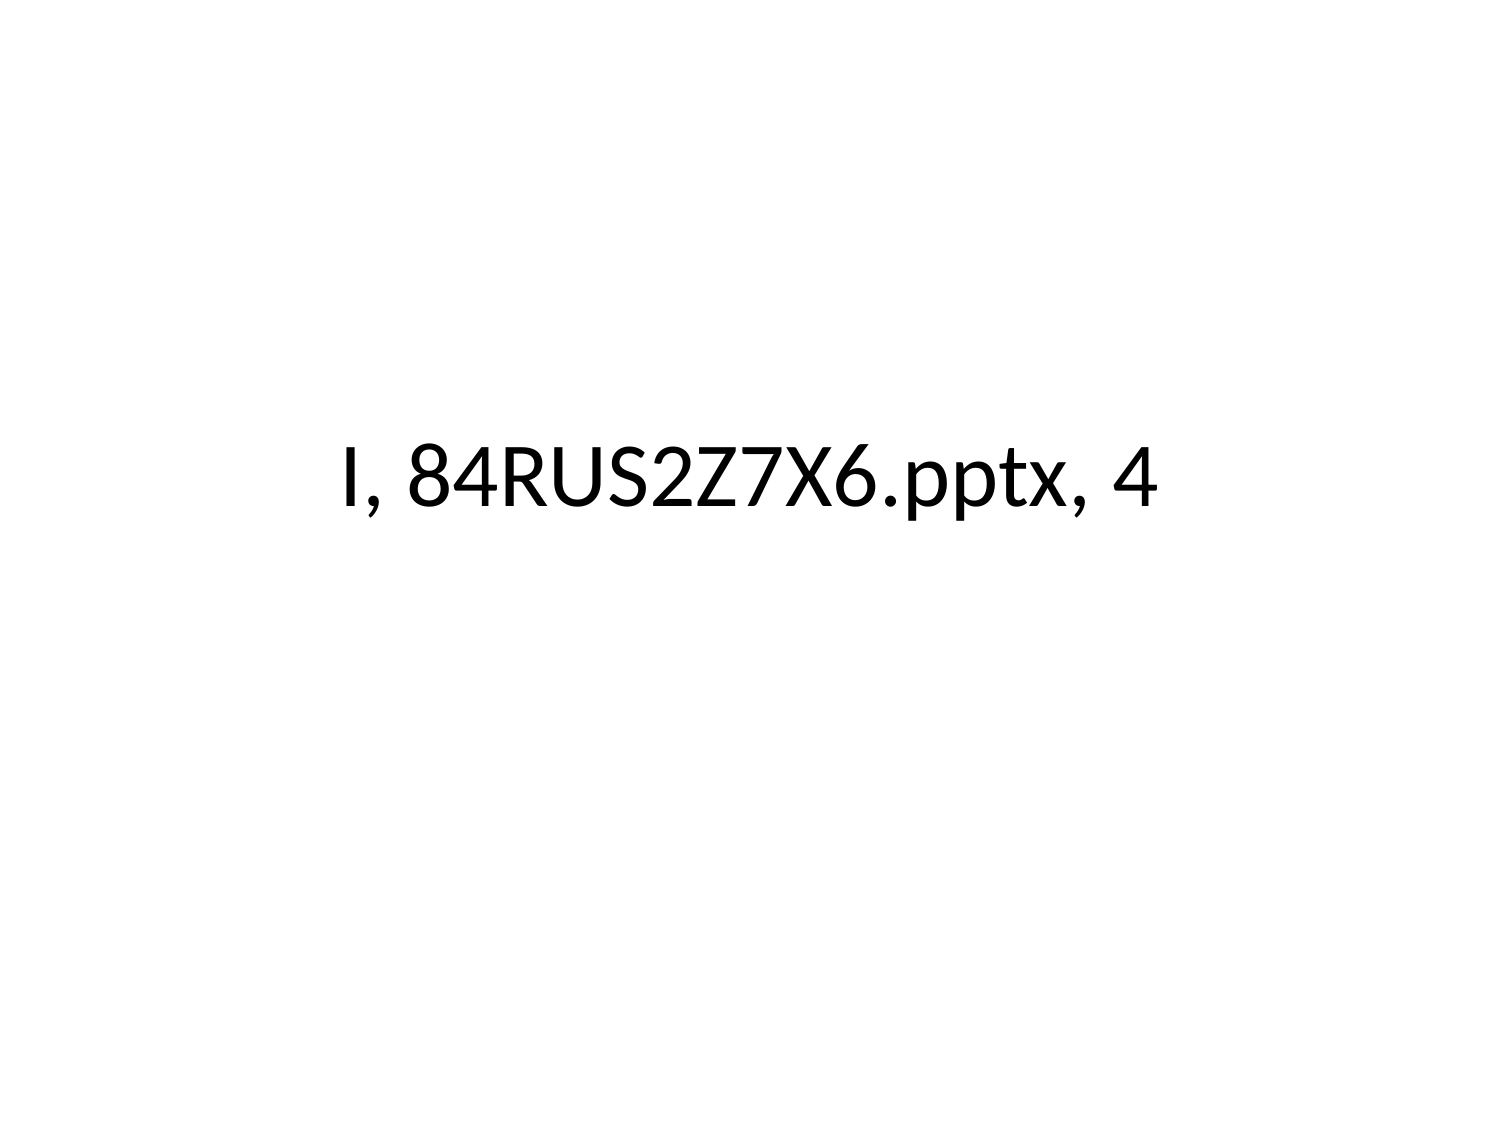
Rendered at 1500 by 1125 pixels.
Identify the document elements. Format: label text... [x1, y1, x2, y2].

title I, 84RUS2Z7X6.pptx, 4 [112, 349, 1388, 591]
